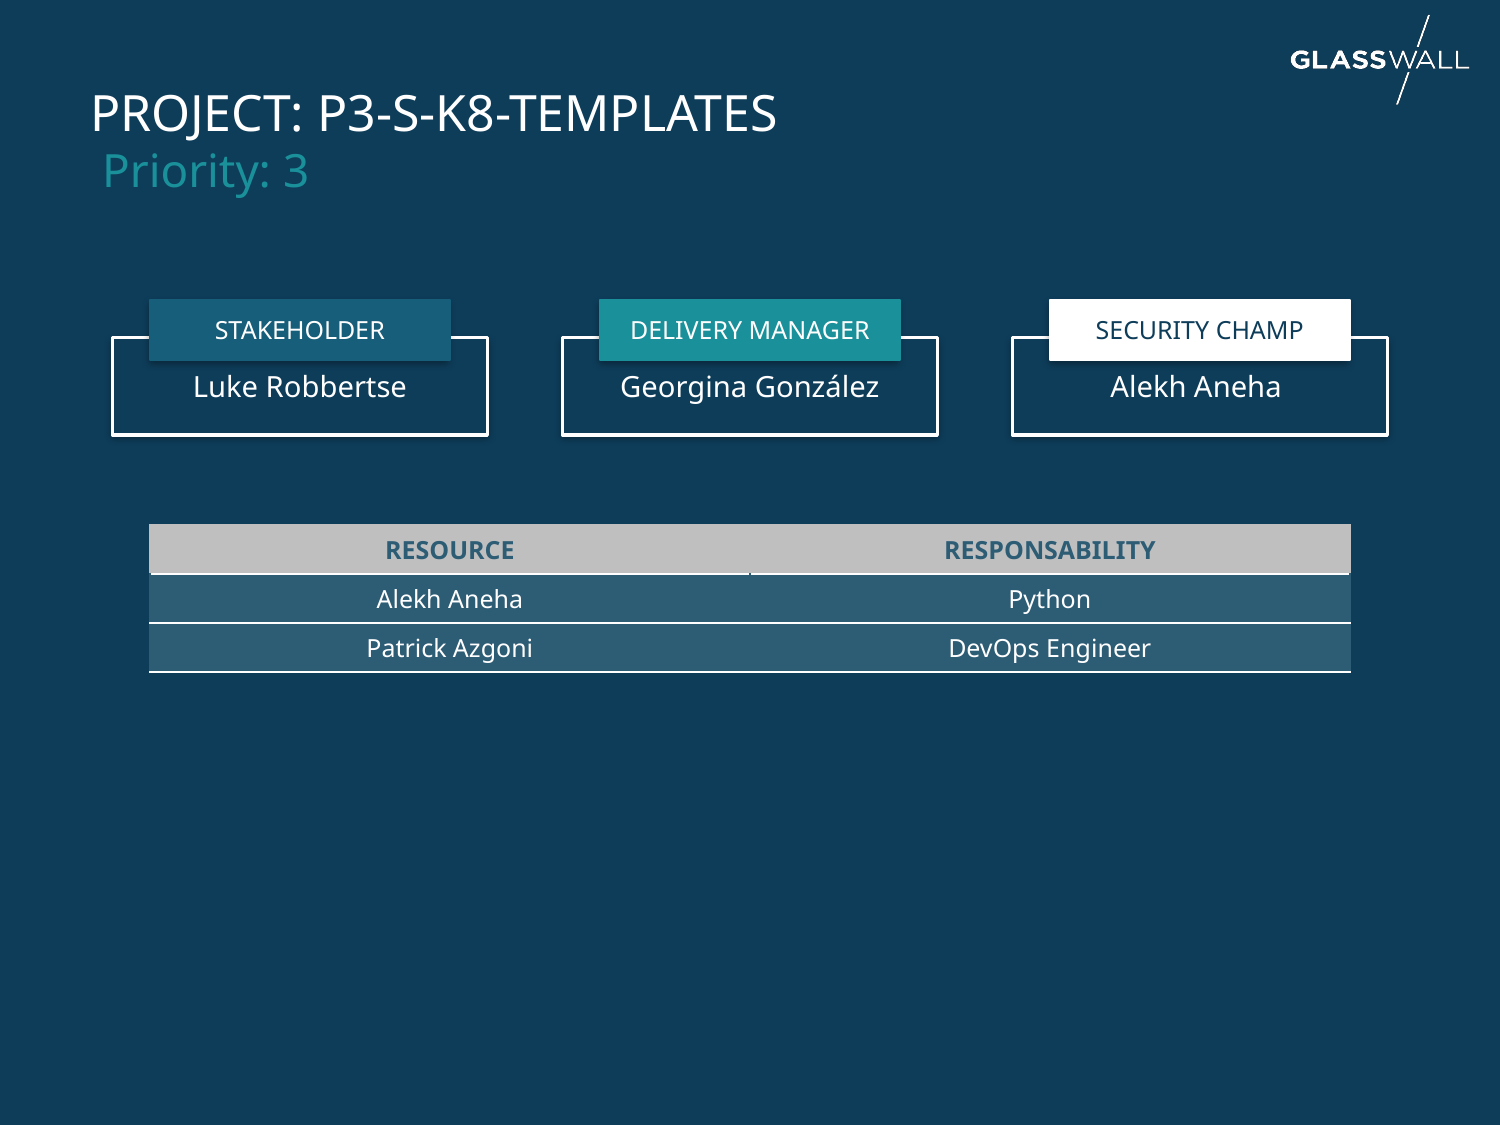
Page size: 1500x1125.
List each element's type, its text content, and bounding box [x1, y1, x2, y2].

text_box Alekh Aneha [1012, 337, 1388, 436]
picture [1289, 14, 1471, 106]
table_header RESOURCE [151, 526, 749, 573]
table_cell Python [751, 575, 1349, 622]
text_box SECURITY CHAMP [1049, 299, 1351, 361]
table_cell Patrick Azgoni [151, 624, 749, 671]
table_cell Alekh Aneha [151, 575, 749, 622]
title PROJECT: P3-S-K8-TEMPLATES Priority: 3 [75, 45, 1425, 233]
table_header RESPONSABILITY [751, 526, 1349, 573]
text_box Luke Robbertse [112, 337, 488, 436]
text_box STAKEHOLDER [149, 299, 451, 361]
text_box Georgina González [562, 337, 938, 436]
text_box DELIVERY MANAGER [599, 299, 901, 361]
table_cell DevOps Engineer [751, 624, 1349, 671]
